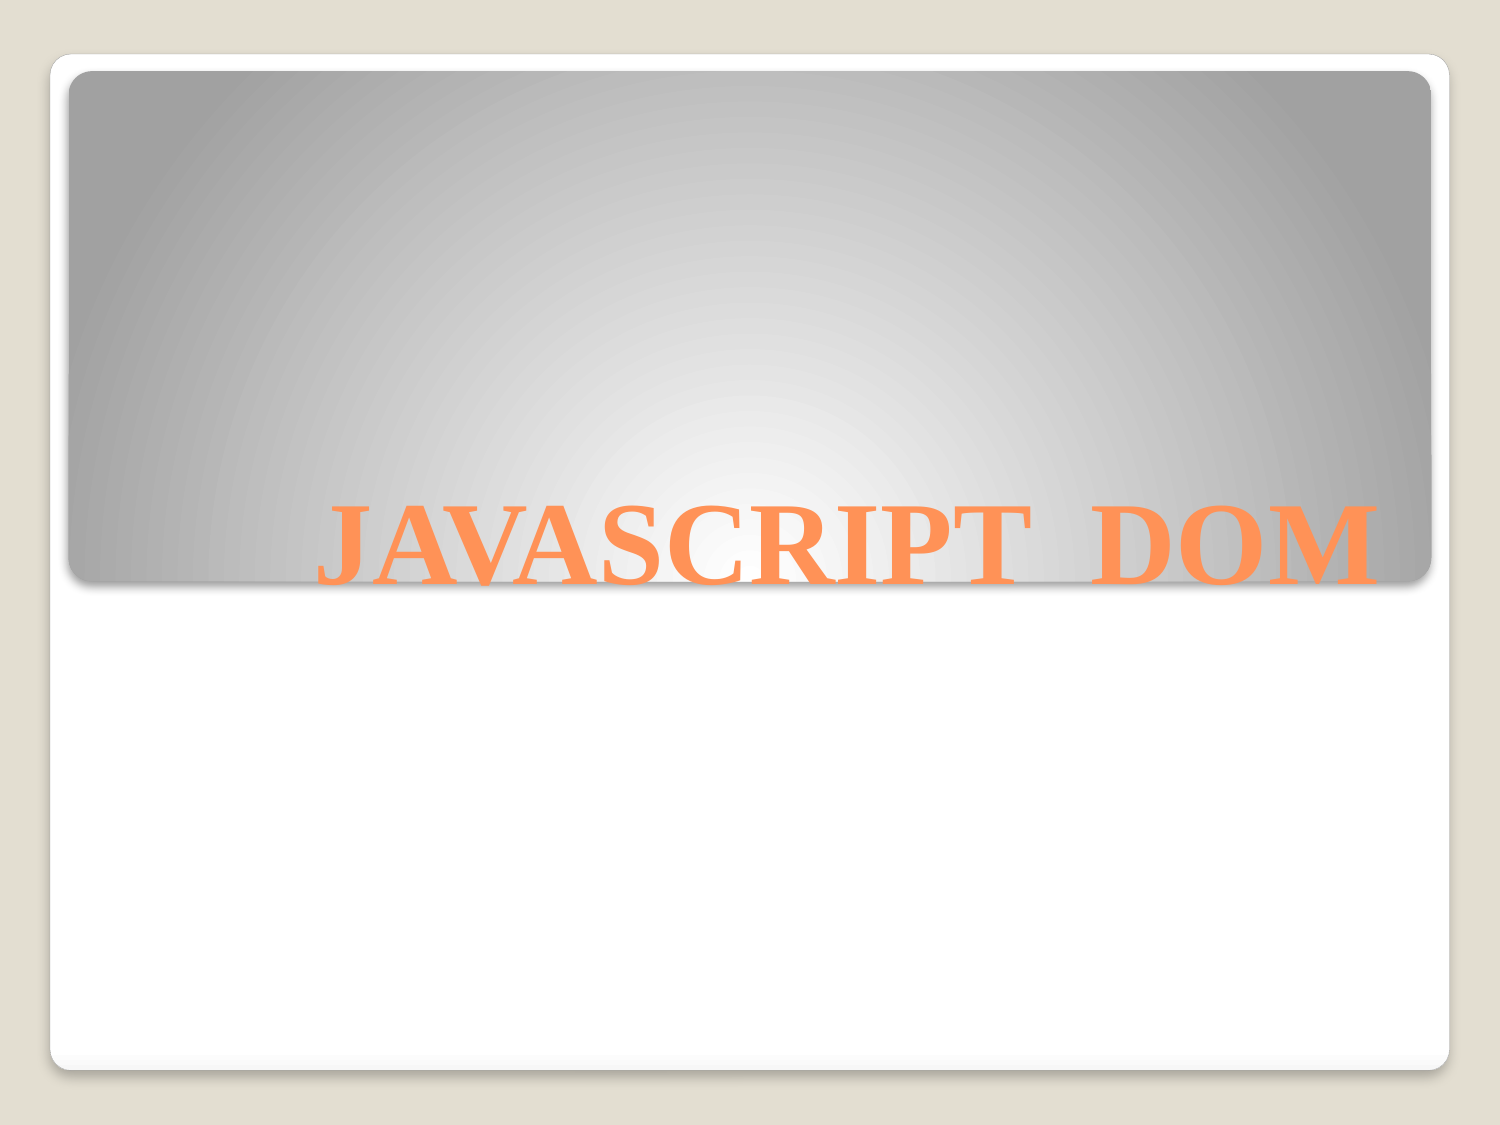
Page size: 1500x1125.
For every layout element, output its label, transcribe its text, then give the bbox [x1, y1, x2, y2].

title JAVASCRIPT DOM [112, 375, 1388, 617]
